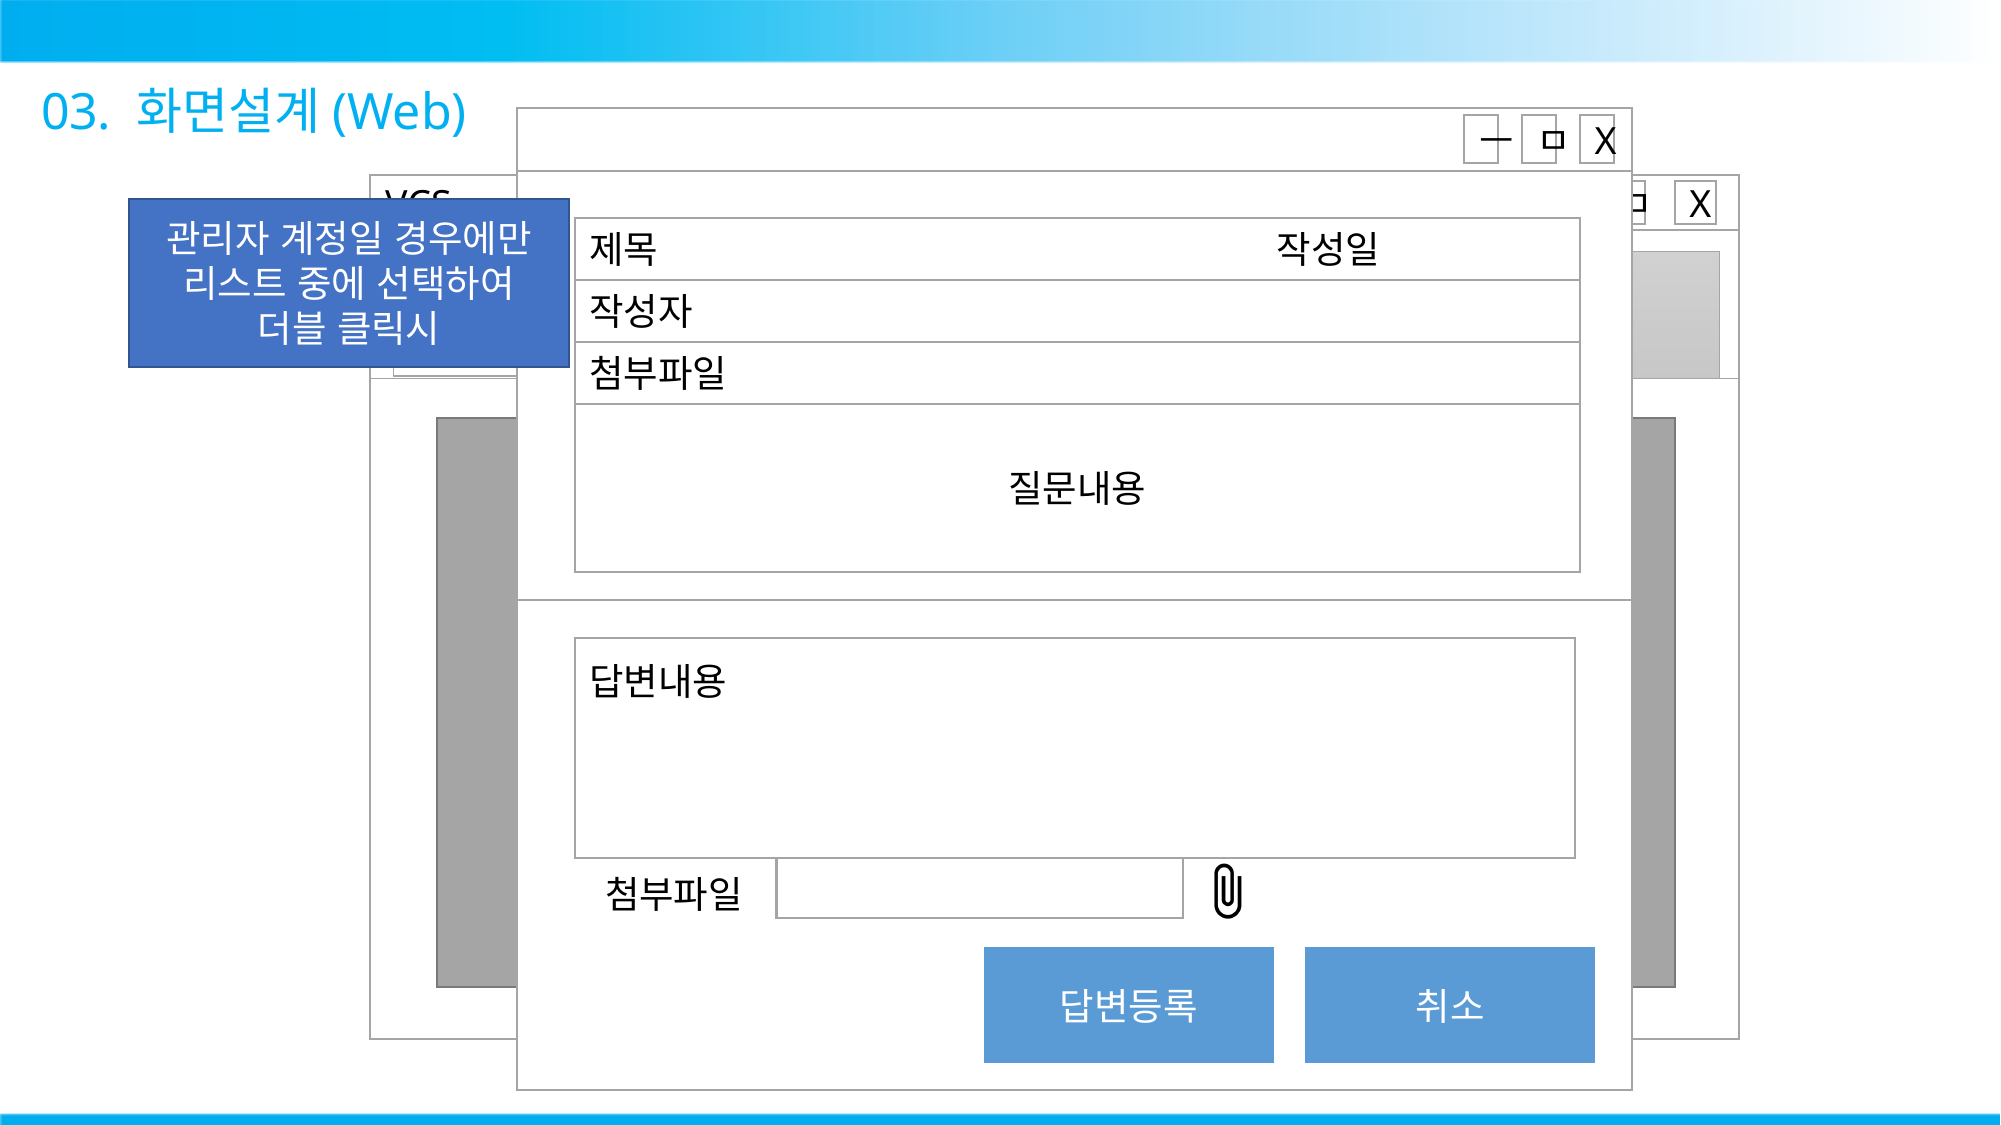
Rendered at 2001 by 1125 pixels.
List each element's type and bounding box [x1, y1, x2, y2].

text_box [1633, 248, 1740, 379]
text_box [516, 600, 1633, 1090]
picture [0, 0, 2000, 1125]
text_box [370, 174, 516, 248]
text_box [1633, 379, 1740, 1040]
text_box [516, 107, 1633, 599]
text_box [1633, 174, 1740, 248]
text_box [370, 248, 516, 379]
text_box [370, 379, 516, 1040]
